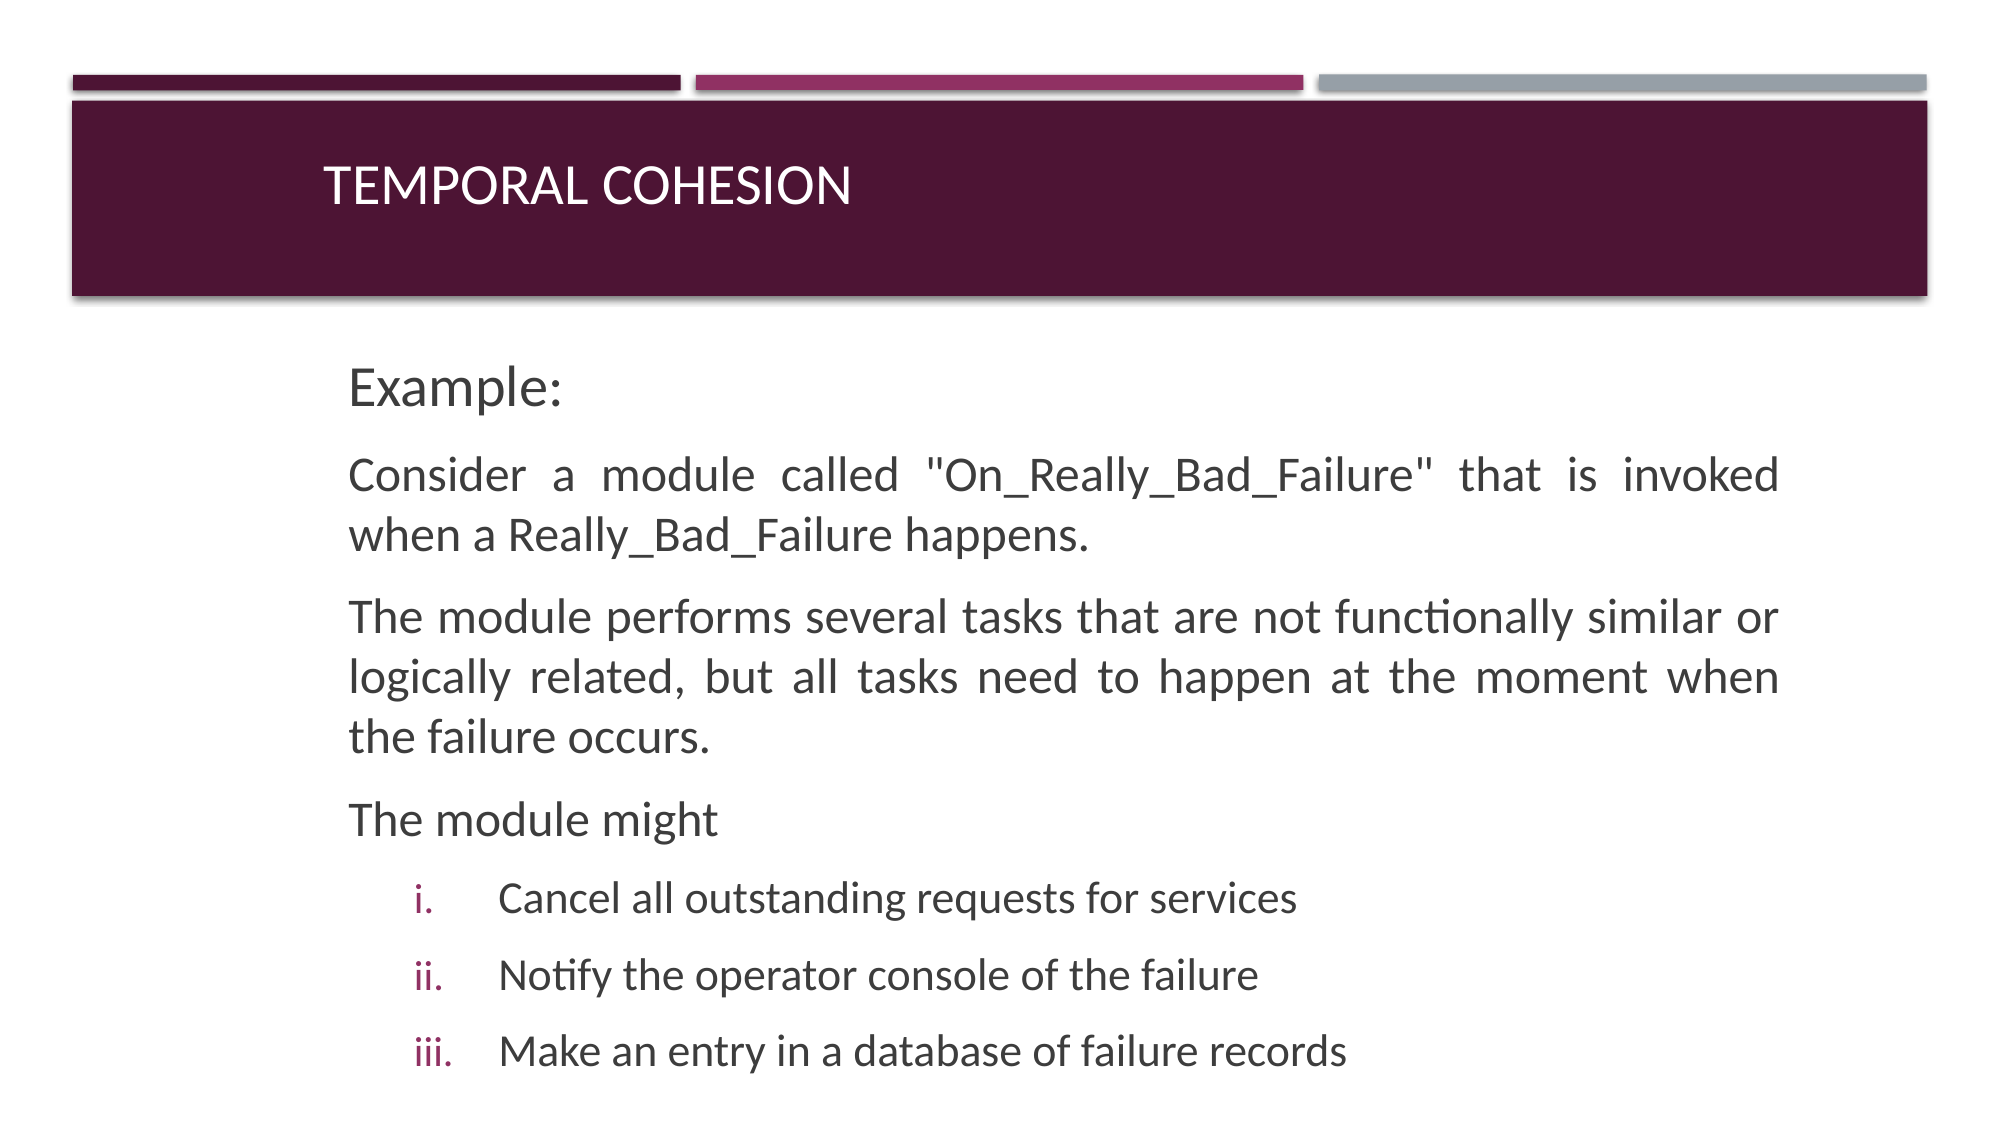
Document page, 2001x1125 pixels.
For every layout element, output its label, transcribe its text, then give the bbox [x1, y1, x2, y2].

title Temporal Cohesion [308, 107, 1919, 224]
list Example: Consider a module called "On_Really_Bad_Failure" that is invoked when a Really_Bad_Failure happens. The module performs several tasks that are not functionally similar or logically related, but all tasks need to happen at the moment when the failure occurs. The module might Cancel all outstanding requests for services Notify the operator console of the failure Make an entry in a database of failure records [333, 323, 1796, 1102]
